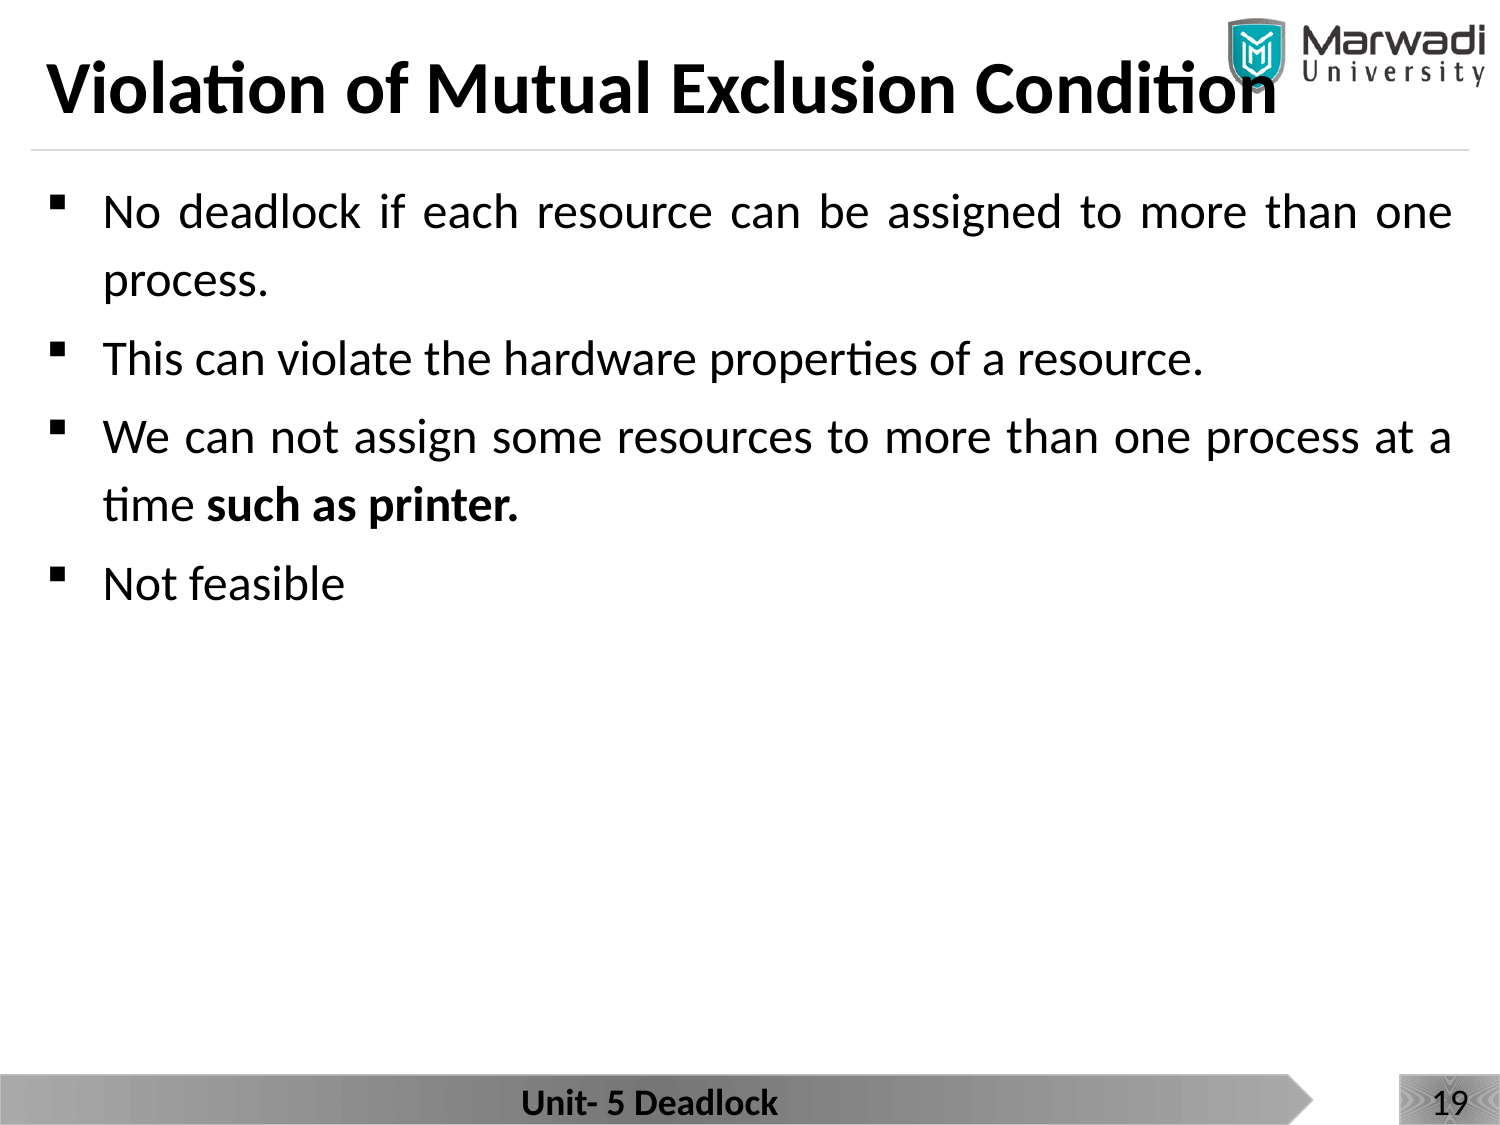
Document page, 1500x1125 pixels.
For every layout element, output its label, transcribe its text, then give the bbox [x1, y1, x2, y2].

picture [1212, 0, 1500, 113]
list No deadlock if each resource can be assigned to more than one process. This can violate the hardware properties of a resource. We can not assign some resources to more than one process at a time such as printer. Not feasible [31, 162, 1469, 1038]
title Violation of Mutual Exclusion Condition [31, 17, 1469, 150]
